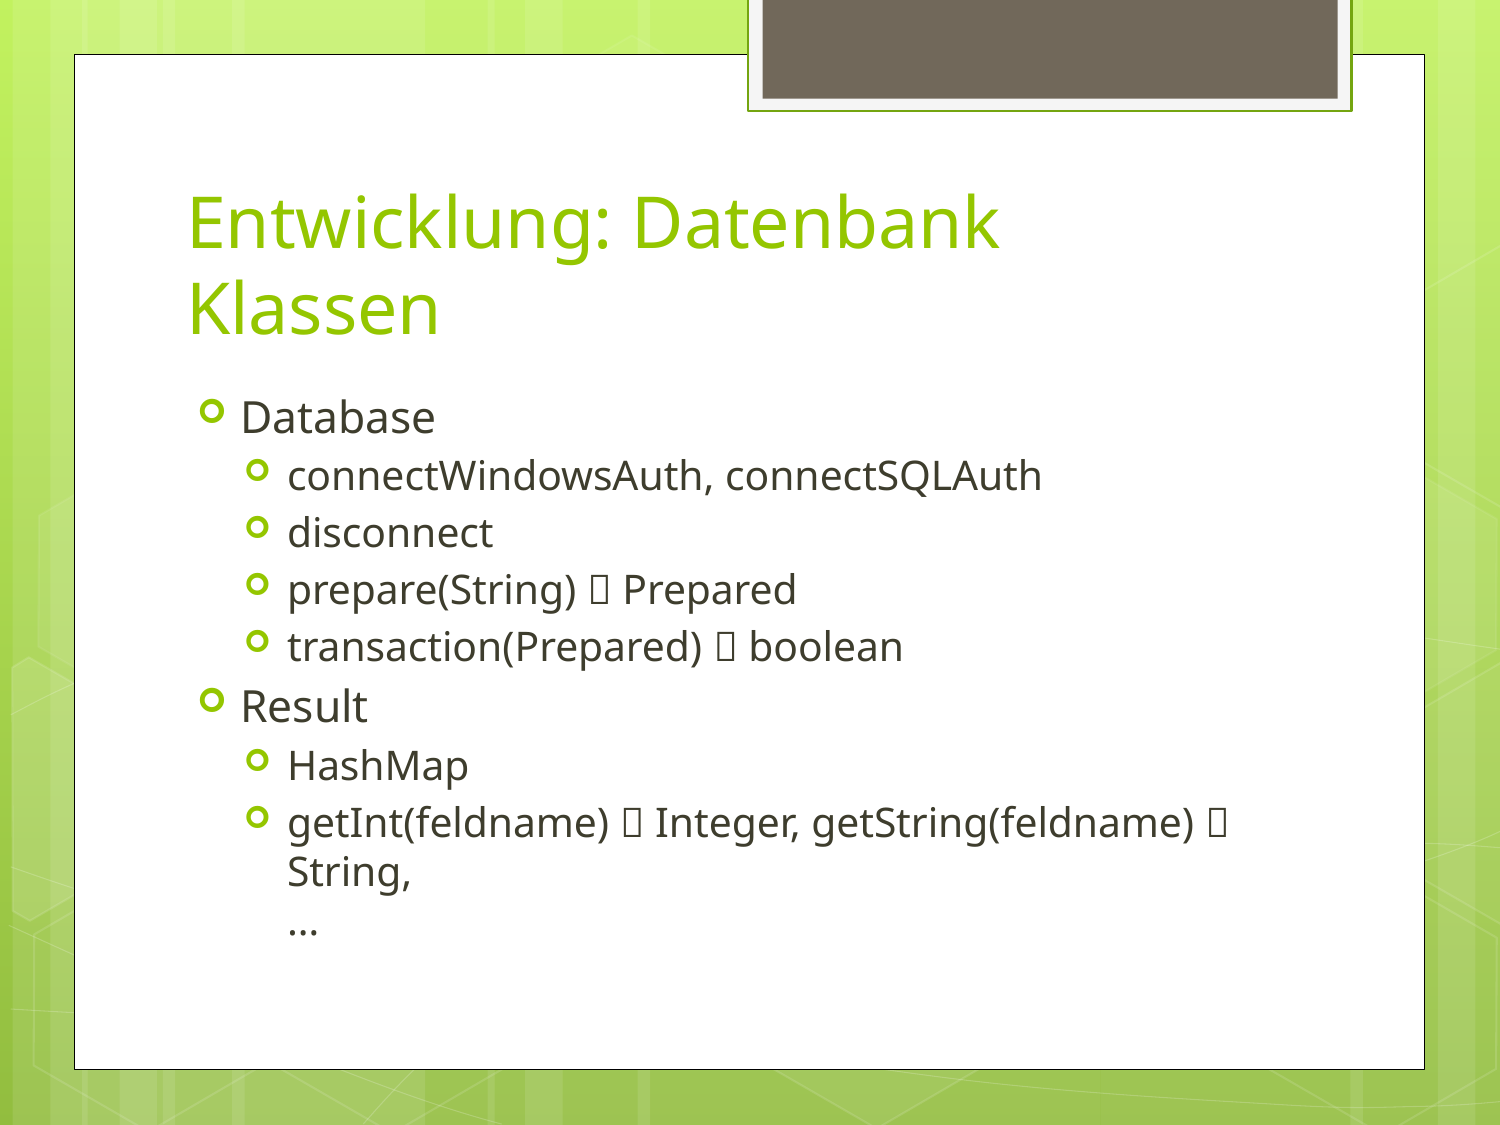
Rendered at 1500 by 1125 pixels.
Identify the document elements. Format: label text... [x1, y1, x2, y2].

list Database connectWindowsAuth, connectSQLAuth disconnect prepare(String)  Prepared transaction(Prepared)  boolean Result HashMap getInt(feldname)  Integer, getString(feldname)  String, … [171, 381, 1283, 957]
title Entwicklung: Datenbank Klassen [171, 168, 1324, 357]
